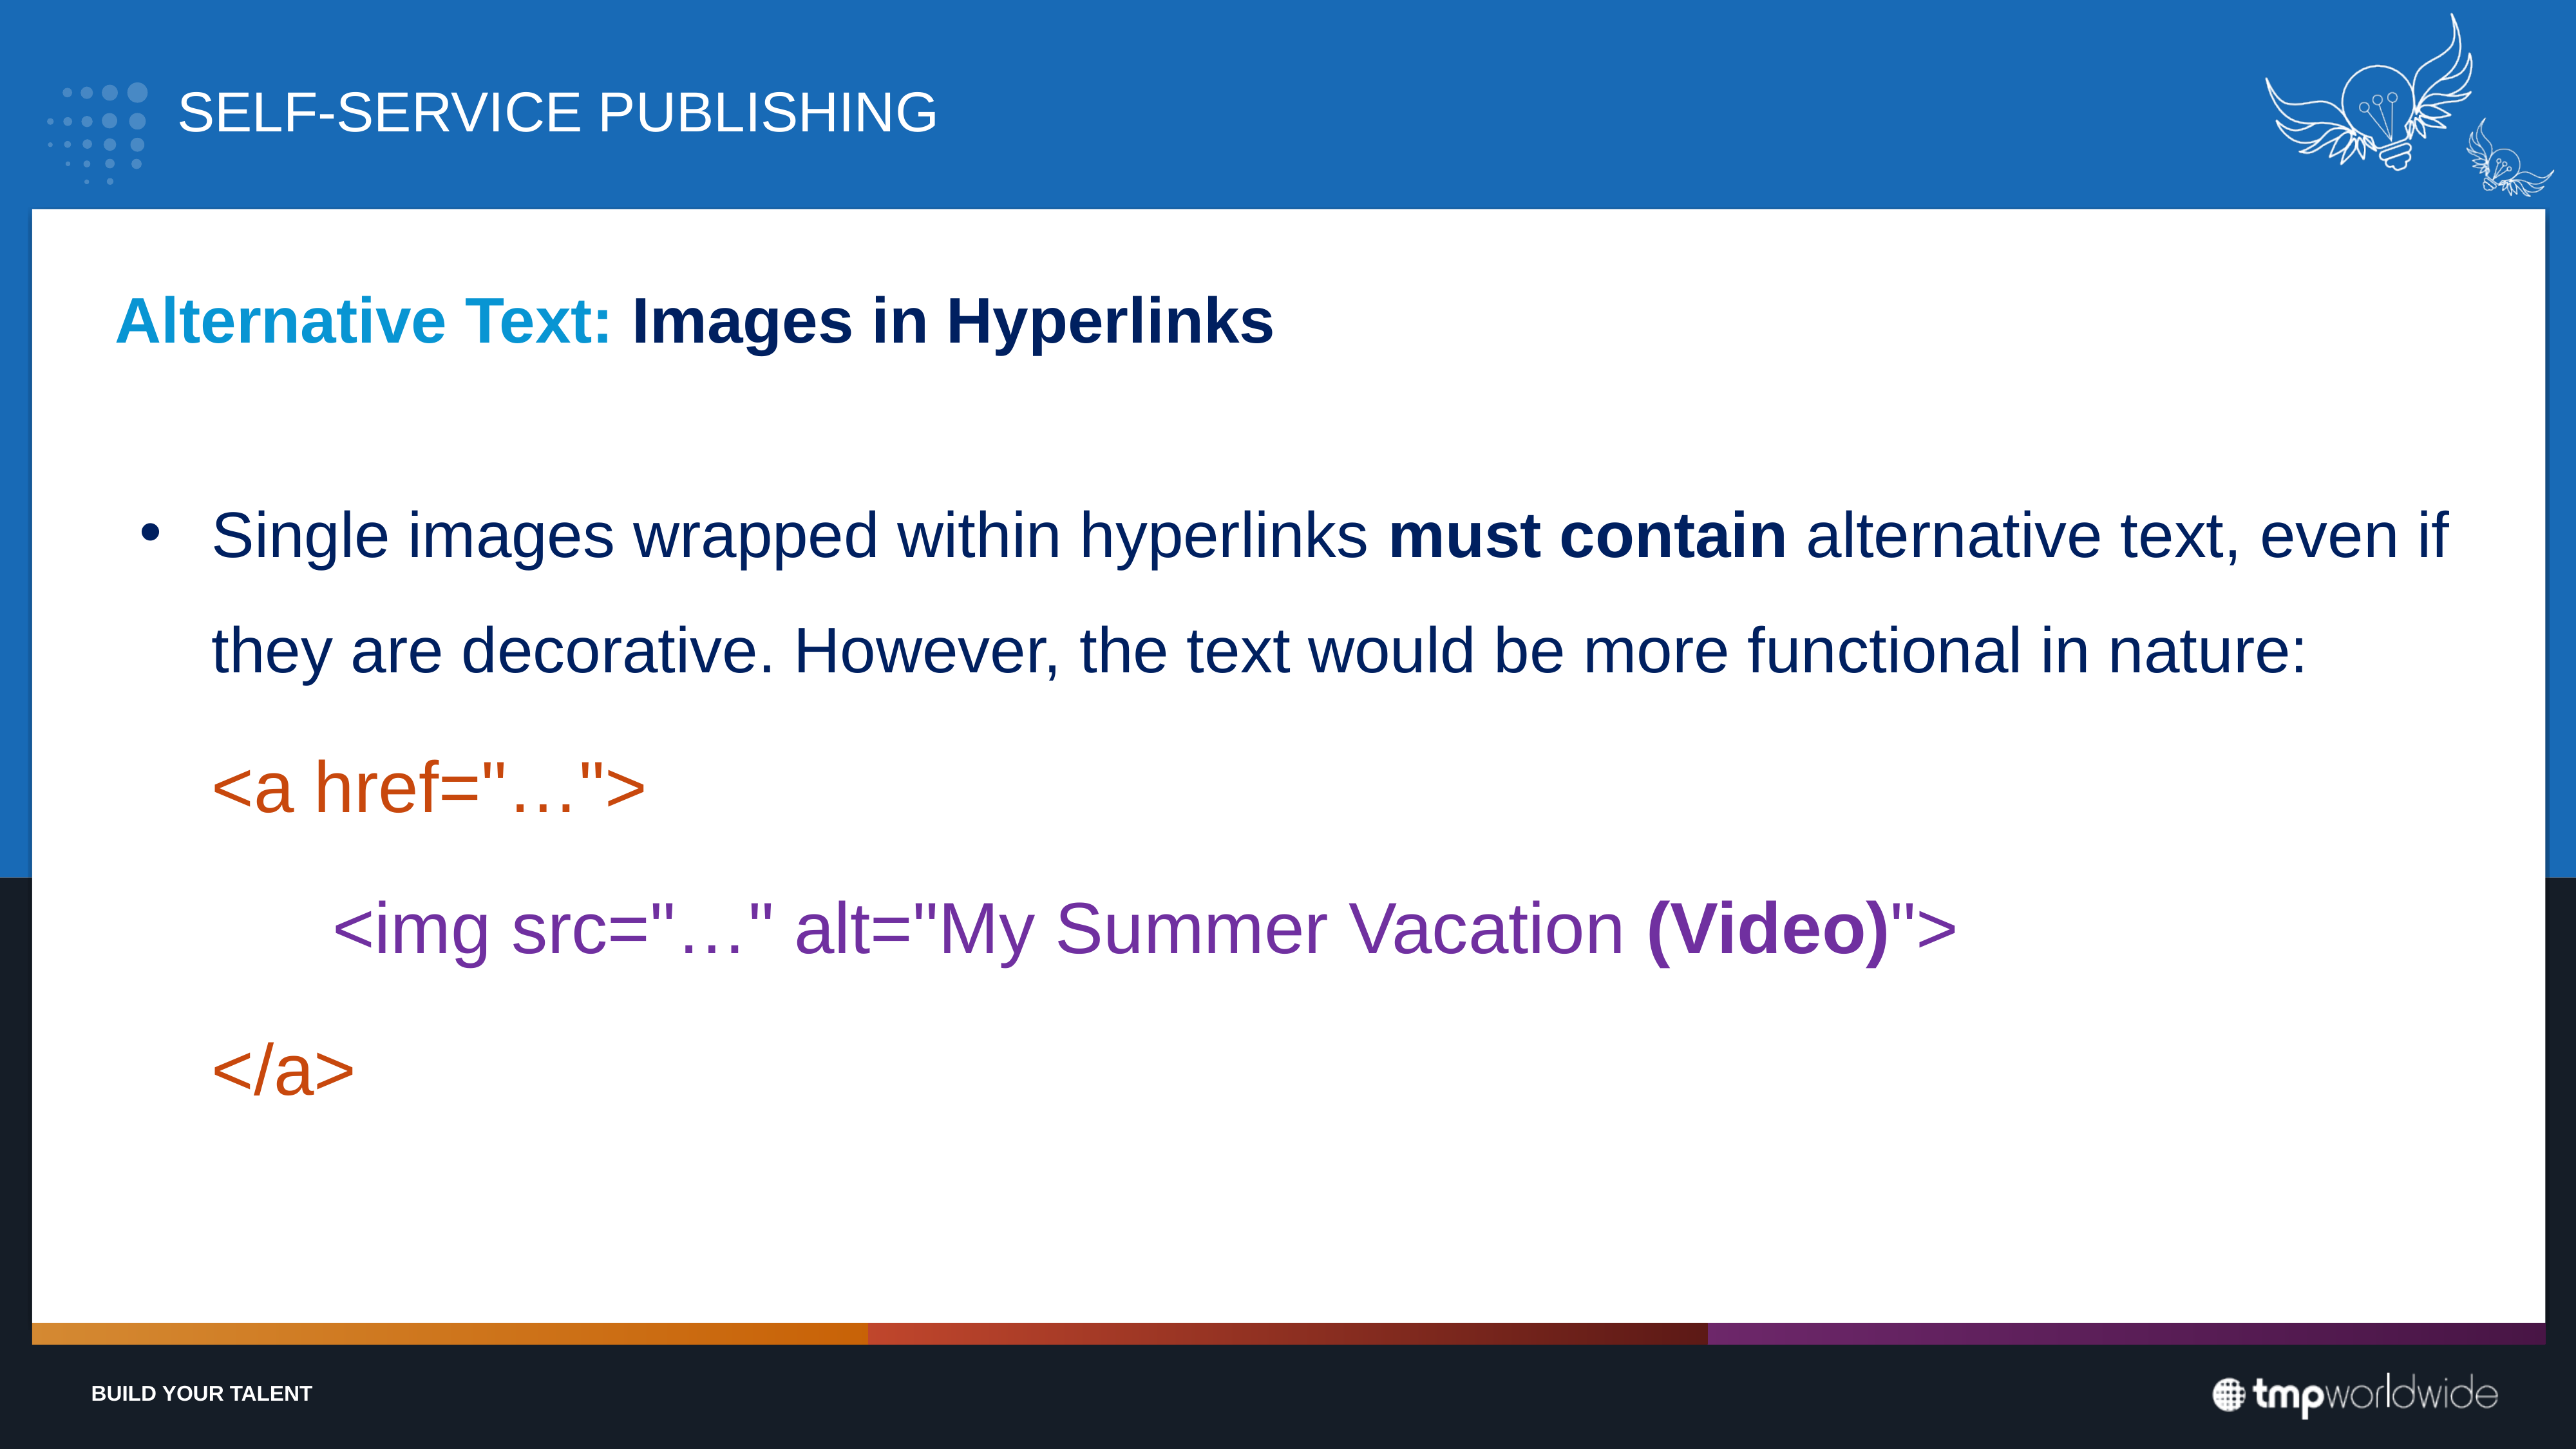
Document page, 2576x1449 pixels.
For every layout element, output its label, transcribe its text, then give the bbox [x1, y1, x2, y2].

title Self-Service Publishing [176, 86, 2246, 170]
list Alternative Text: Images in Hyperlinks Single images wrapped within hyperlinks must contain alternative text, even if they are decorative. However, the text would be more functional in nature: <a href="…"> <img src="…" alt="My Summer Vacation (Video)"> </a> [115, 278, 2480, 1242]
